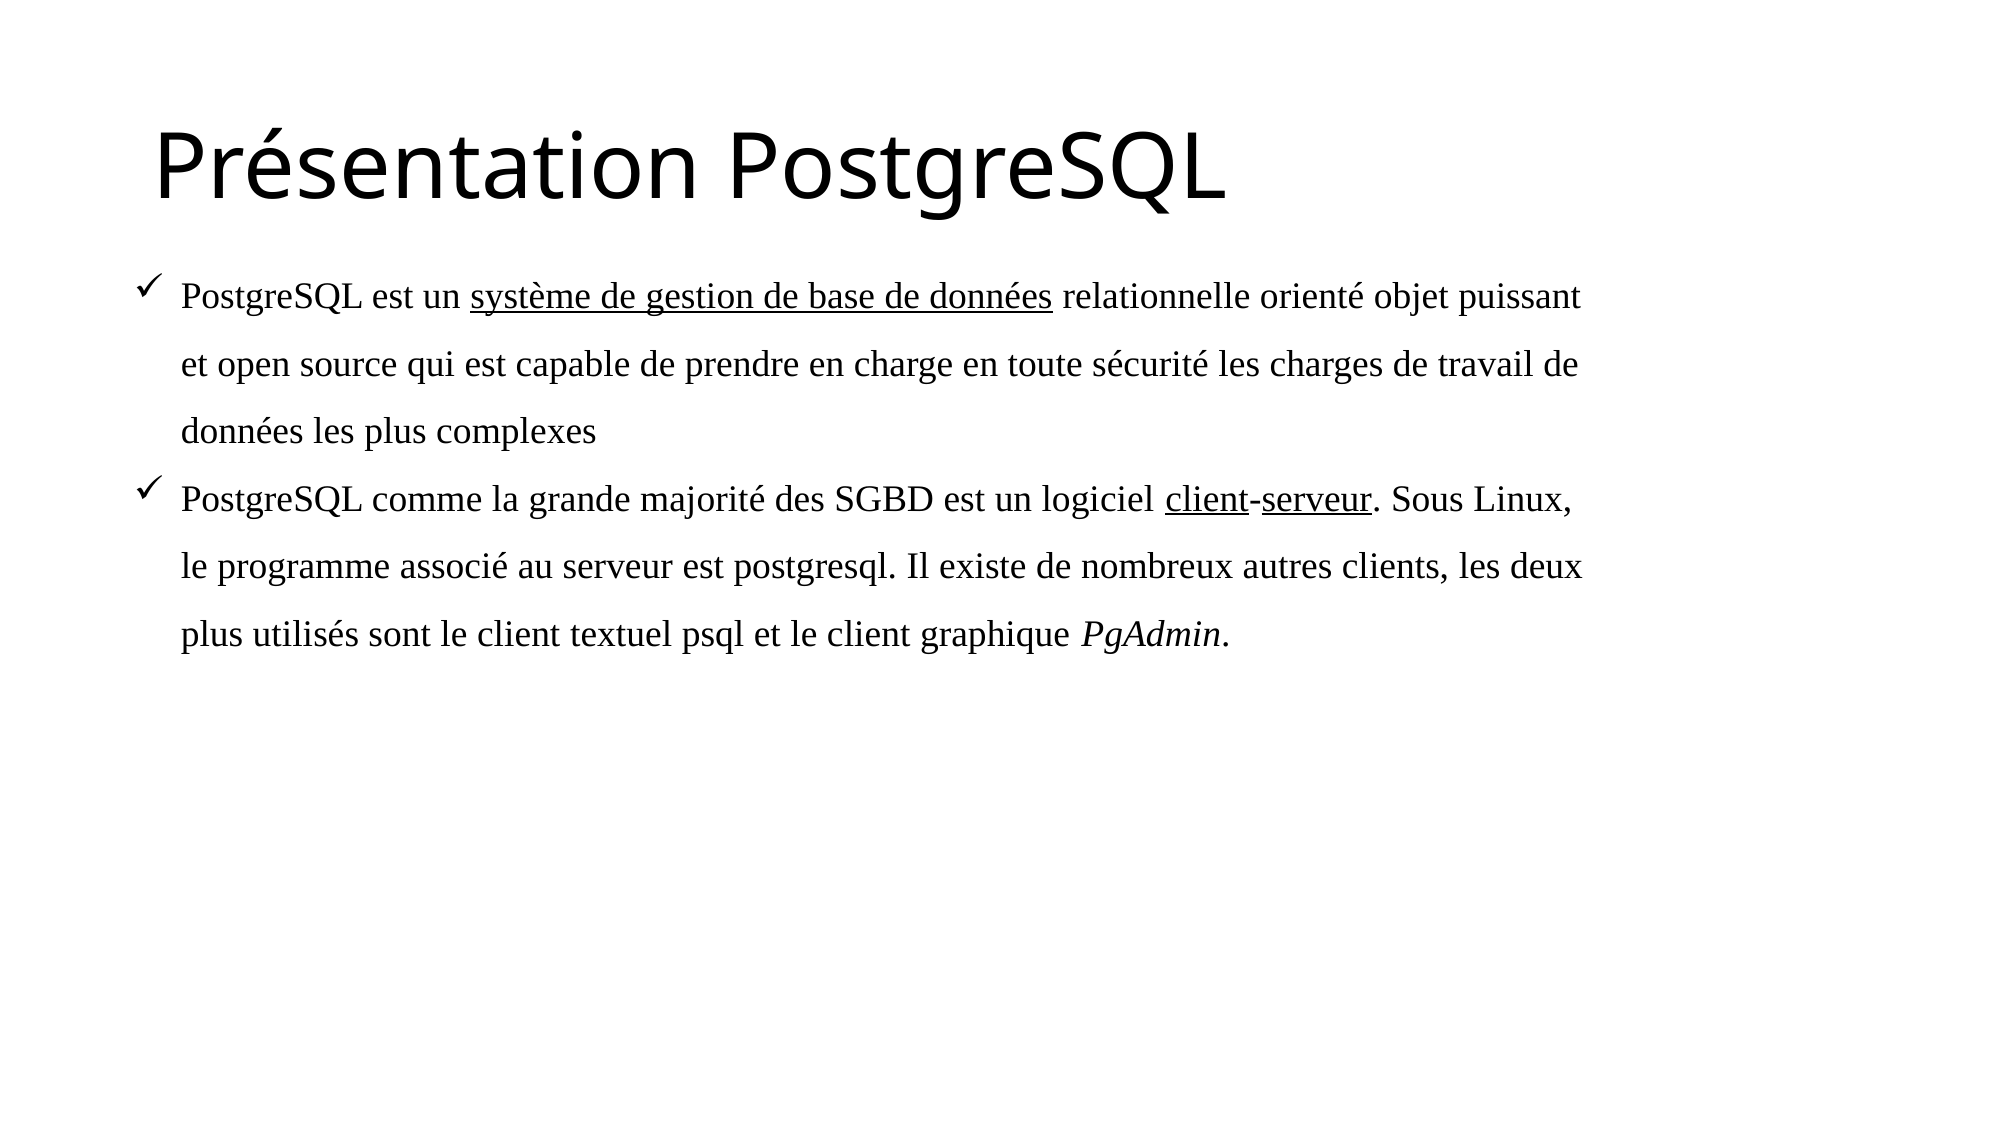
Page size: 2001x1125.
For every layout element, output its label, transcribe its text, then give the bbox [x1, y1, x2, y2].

title Présentation PostgreSQL [137, 59, 1863, 278]
text_box PostgreSQL est un système de gestion de base de données relationnelle orienté objet puissant et open source qui est capable de prendre en charge en toute sécurité les charges de travail de données les plus complexes PostgreSQL comme la grande majorité des SGBD est un logiciel client-serveur. Sous Linux, le programme associé au serveur est postgresql. Il existe de nombreux autres clients, les deux plus utilisés sont le client textuel psql et le client graphique PgAdmin. [118, 241, 1617, 662]
